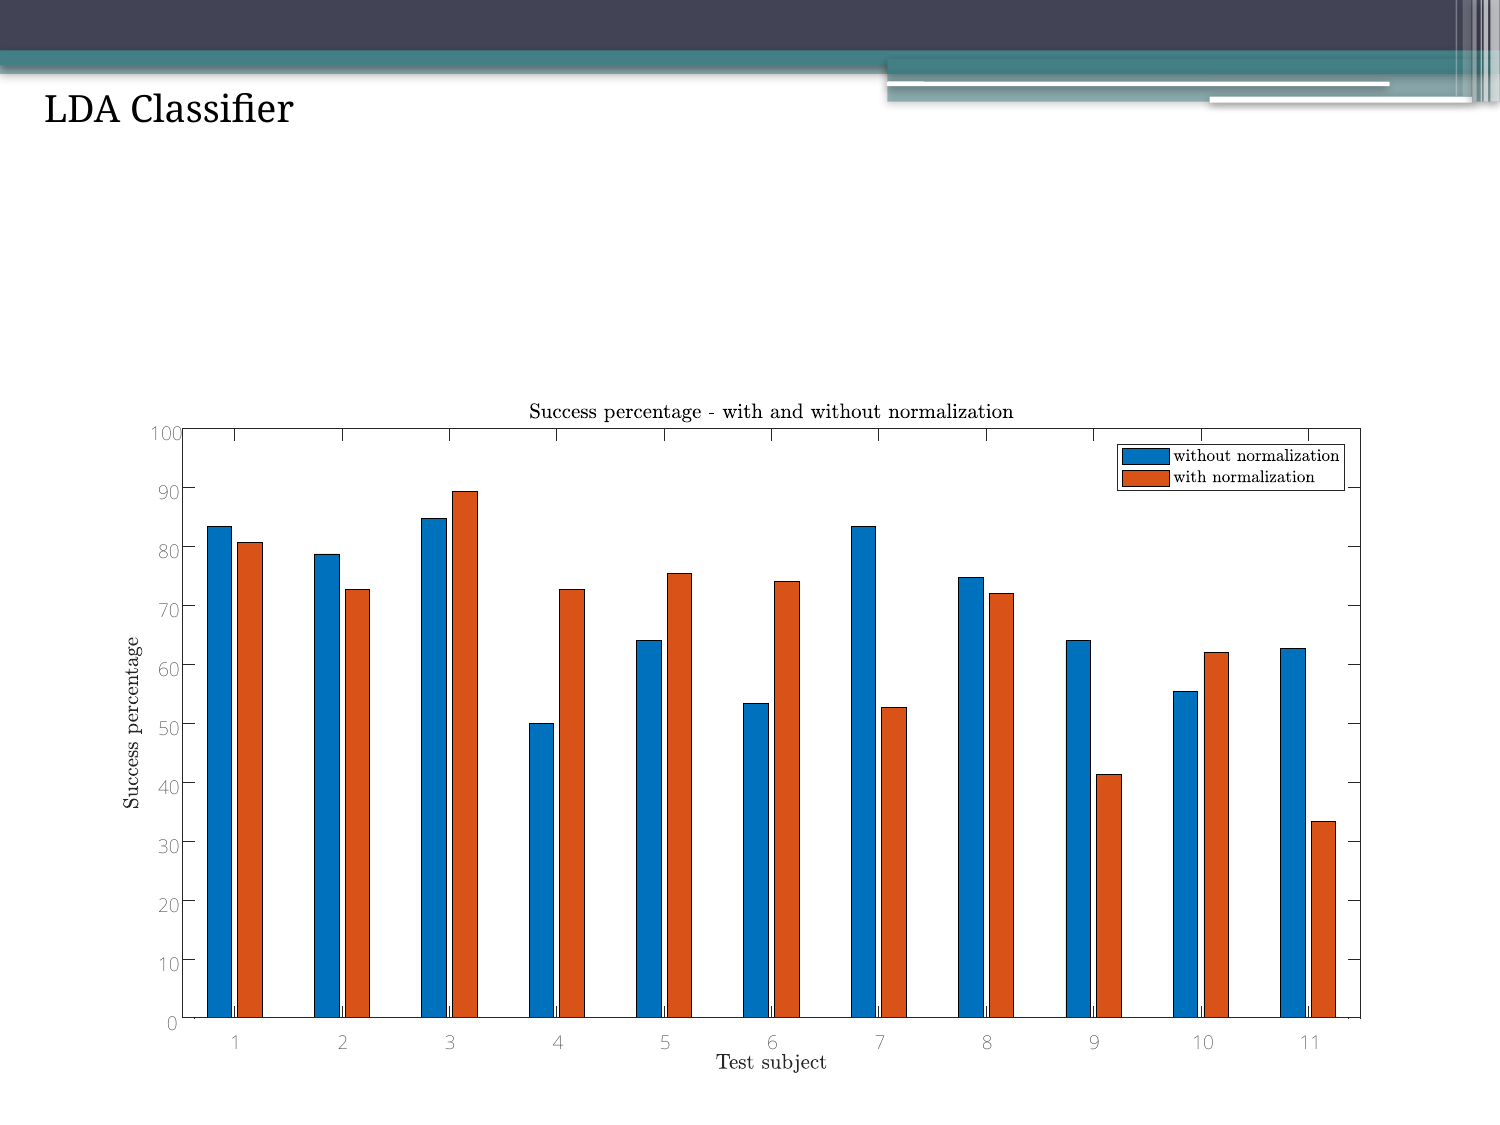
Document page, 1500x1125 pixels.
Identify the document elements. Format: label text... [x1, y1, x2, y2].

text_box LDA Classifier [29, 78, 349, 138]
picture [0, 373, 1500, 1098]
